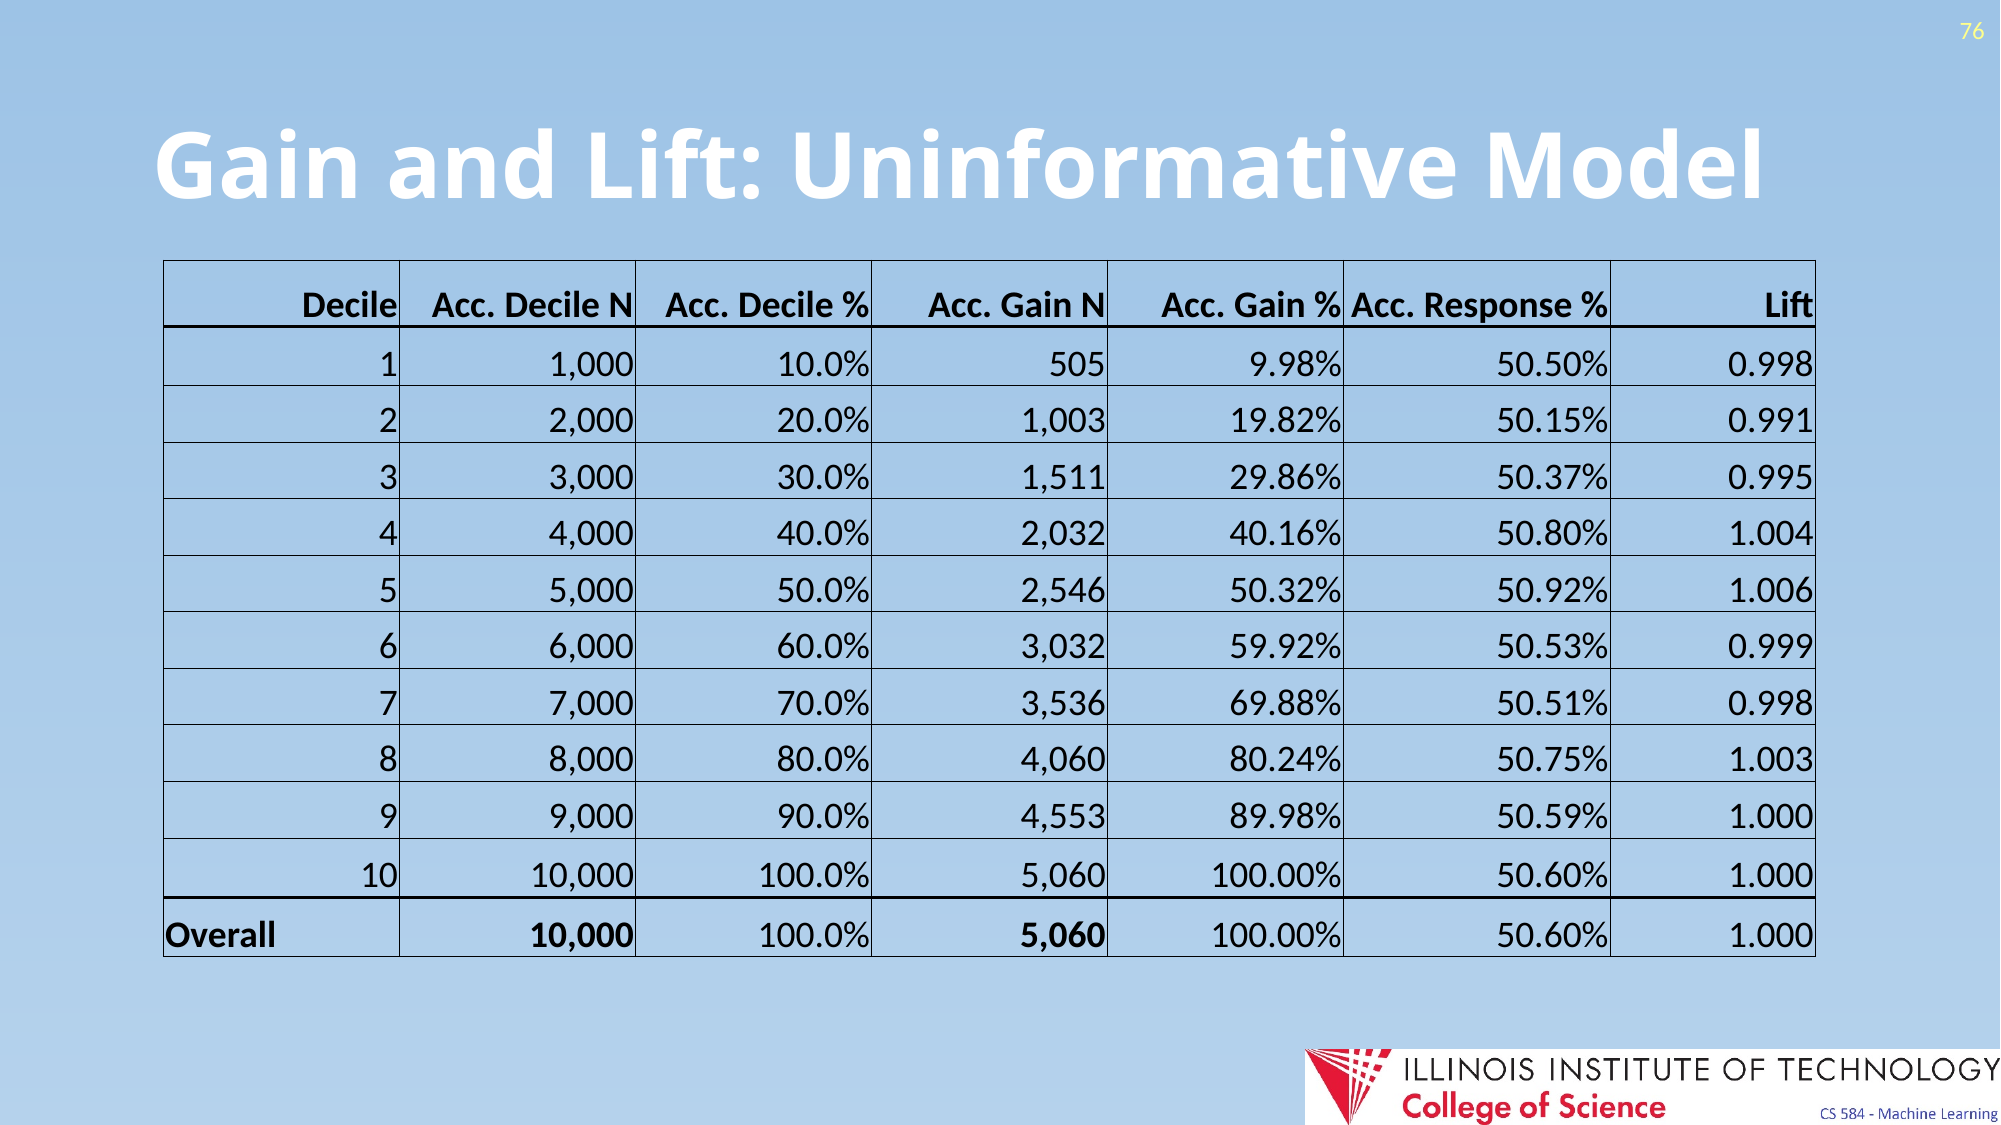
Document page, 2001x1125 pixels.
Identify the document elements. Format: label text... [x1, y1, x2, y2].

table_cell 29.86% [1108, 443, 1343, 498]
table_header Lift [1611, 261, 1815, 325]
table_cell 505 [872, 328, 1107, 385]
table_cell 9.98% [1108, 328, 1343, 385]
table_cell 1,000 [400, 328, 635, 385]
table_cell 40.16% [1108, 499, 1343, 555]
table_cell 30.0% [636, 443, 871, 498]
table_cell 70.0% [636, 669, 871, 724]
slide_number 76 [1550, 0, 2000, 60]
picture [1305, 1049, 2000, 1125]
table_cell 9,000 [400, 782, 635, 838]
table_cell 3,032 [872, 612, 1107, 668]
table_cell 2,546 [872, 556, 1107, 611]
table_cell 1.003 [1611, 725, 1815, 781]
table_cell 4,553 [872, 782, 1107, 838]
table_cell 59.92% [1108, 612, 1343, 668]
table_cell 1 [164, 328, 399, 385]
table_cell 50.53% [1344, 612, 1610, 668]
table_cell 1,003 [872, 386, 1107, 442]
table_cell 5 [164, 556, 399, 611]
table_cell 3 [164, 443, 399, 498]
table_cell 89.98% [1108, 782, 1343, 838]
table_cell 0.998 [1611, 328, 1815, 385]
table_cell 1.006 [1611, 556, 1815, 611]
table_cell 1.000 [1611, 782, 1815, 838]
table_cell 50.60% [1344, 839, 1610, 896]
table_cell 0.991 [1611, 386, 1815, 442]
table_header Acc. Gain N [872, 261, 1107, 325]
table_cell 1.000 [1611, 839, 1815, 896]
table_cell 50.0% [636, 556, 871, 611]
table_cell 1.004 [1611, 499, 1815, 555]
table_cell 0.999 [1611, 612, 1815, 668]
table_cell 2,032 [872, 499, 1107, 555]
table_cell 10,000 [400, 899, 635, 956]
table_header Acc. Gain % [1108, 261, 1343, 325]
table_cell 10,000 [400, 839, 635, 896]
table_cell 50.92% [1344, 556, 1610, 611]
table_cell 50.32% [1108, 556, 1343, 611]
table_cell 4,060 [872, 725, 1107, 781]
table_cell 5,060 [872, 899, 1107, 956]
table_cell 3,536 [872, 669, 1107, 724]
table_cell 50.50% [1344, 328, 1610, 385]
table_header Acc. Decile N [400, 261, 635, 325]
table_cell 0.995 [1611, 443, 1815, 498]
table_cell 50.37% [1344, 443, 1610, 498]
table_cell 19.82% [1108, 386, 1343, 442]
table_cell 50.60% [1344, 899, 1610, 956]
table_cell 0.998 [1611, 669, 1815, 724]
table_cell 6 [164, 612, 399, 668]
table_cell 8 [164, 725, 399, 781]
table_cell 90.0% [636, 782, 871, 838]
title Gain and Lift: Uninformative Model [137, 59, 1863, 278]
table_cell 4 [164, 499, 399, 555]
table_cell 100.00% [1108, 839, 1343, 896]
table_cell 9 [164, 782, 399, 838]
table_header Acc. Response % [1344, 261, 1610, 325]
table_cell 6,000 [400, 612, 635, 668]
table_cell 5,060 [872, 839, 1107, 896]
table_header Decile [164, 261, 399, 325]
table_cell 10 [164, 839, 399, 896]
table_cell 20.0% [636, 386, 871, 442]
table_cell 7 [164, 669, 399, 724]
table_cell 2 [164, 386, 399, 442]
table_cell Overall [164, 899, 399, 956]
table_cell 4,000 [400, 499, 635, 555]
table_cell 50.80% [1344, 499, 1610, 555]
table_cell 50.51% [1344, 669, 1610, 724]
table_cell 80.24% [1108, 725, 1343, 781]
table_cell 40.0% [636, 499, 871, 555]
table_cell 1,511 [872, 443, 1107, 498]
table_cell 80.0% [636, 725, 871, 781]
table_cell 50.75% [1344, 725, 1610, 781]
table_cell 7,000 [400, 669, 635, 724]
table_cell 100.0% [636, 899, 871, 956]
table_cell 69.88% [1108, 669, 1343, 724]
table_cell 60.0% [636, 612, 871, 668]
table_cell 100.0% [636, 839, 871, 896]
table_cell 50.59% [1344, 782, 1610, 838]
table_cell 5,000 [400, 556, 635, 611]
table_cell 3,000 [400, 443, 635, 498]
table_cell 2,000 [400, 386, 635, 442]
table_cell 100.00% [1108, 899, 1343, 956]
table_cell 10.0% [636, 328, 871, 385]
table_cell 8,000 [400, 725, 635, 781]
table_cell 1.000 [1611, 899, 1815, 956]
table_cell 50.15% [1344, 386, 1610, 442]
table_header Acc. Decile % [636, 261, 871, 325]
